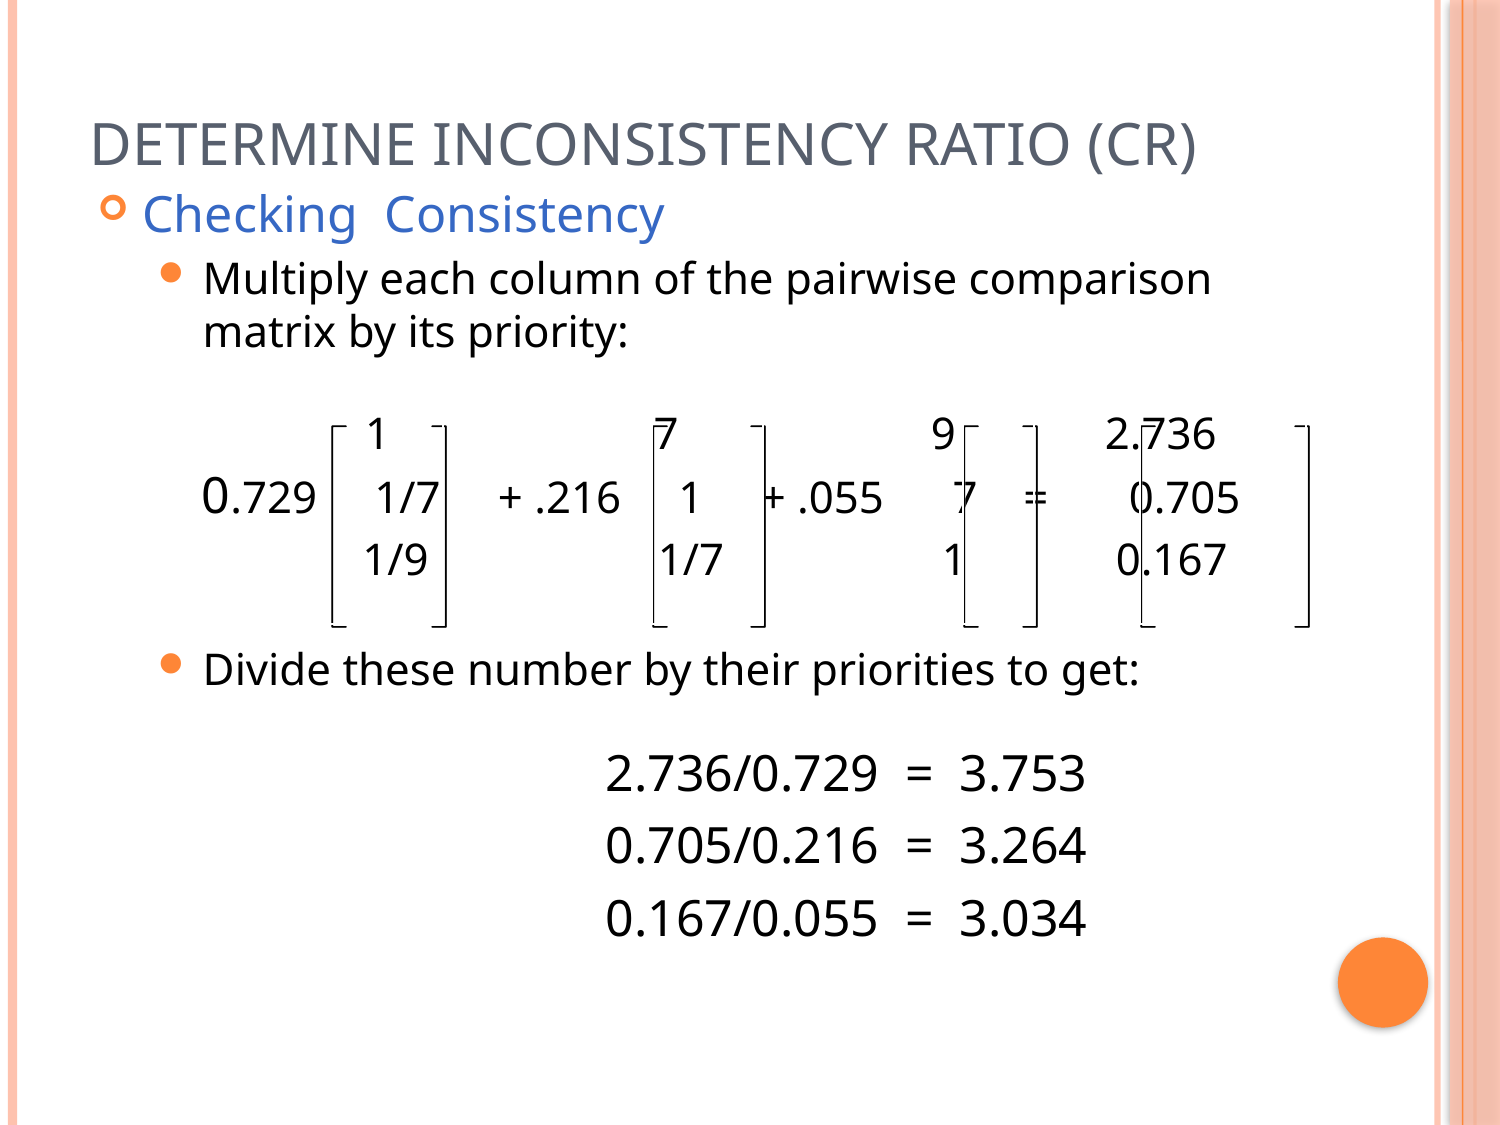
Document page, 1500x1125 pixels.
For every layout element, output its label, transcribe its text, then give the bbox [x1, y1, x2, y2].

text_box [1293, 424, 1307, 625]
text_box [430, 424, 444, 625]
text_box [330, 424, 344, 625]
text_box [1139, 424, 1153, 625]
text_box [651, 424, 665, 625]
list Checking Consistency Multiply each column of the pairwise comparison matrix by its priority: 1 7 9 2.736 0.729 1/7 + .216 1 + .055 7 = 0.705 1/9 1/7 1 0.167 Divide these number by their priorities to get: 2.736/0.729 = 3.753 0.705/0.216 = 3.264 0.167/0.055 = 3.034 [82, 174, 1358, 1078]
text_box [962, 424, 976, 625]
title Determine Inconsistency Ratio (CR) [75, 45, 1300, 185]
text_box [1021, 424, 1035, 625]
text_box [749, 424, 763, 625]
